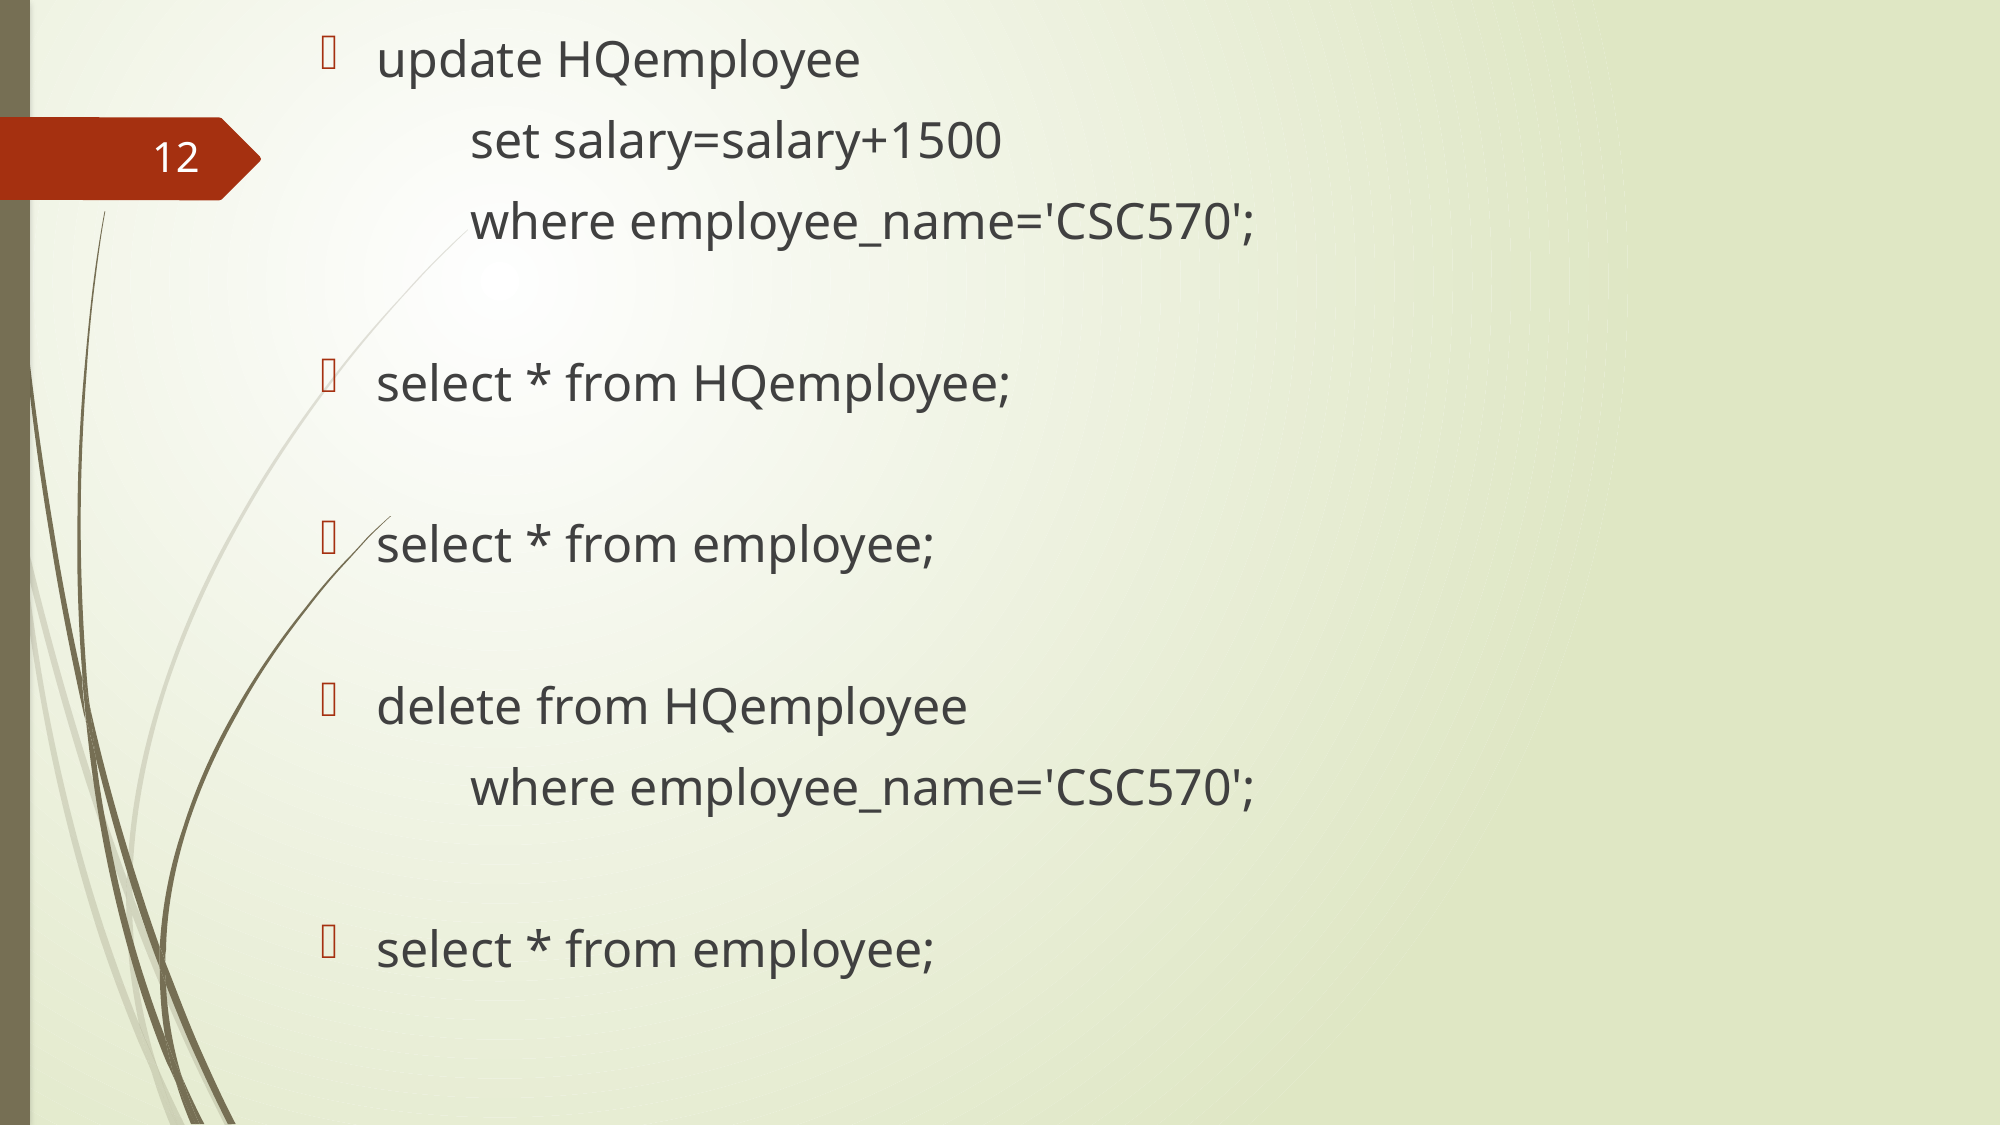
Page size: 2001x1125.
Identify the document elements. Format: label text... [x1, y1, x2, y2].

slide_number 12 [87, 129, 216, 190]
list update HQemployee set salary=salary+1500 where employee_name='CSC570'; select * from HQemployee; select * from employee; delete from HQemployee where employee_name='CSC570'; select * from employee; [305, 20, 2000, 1113]
